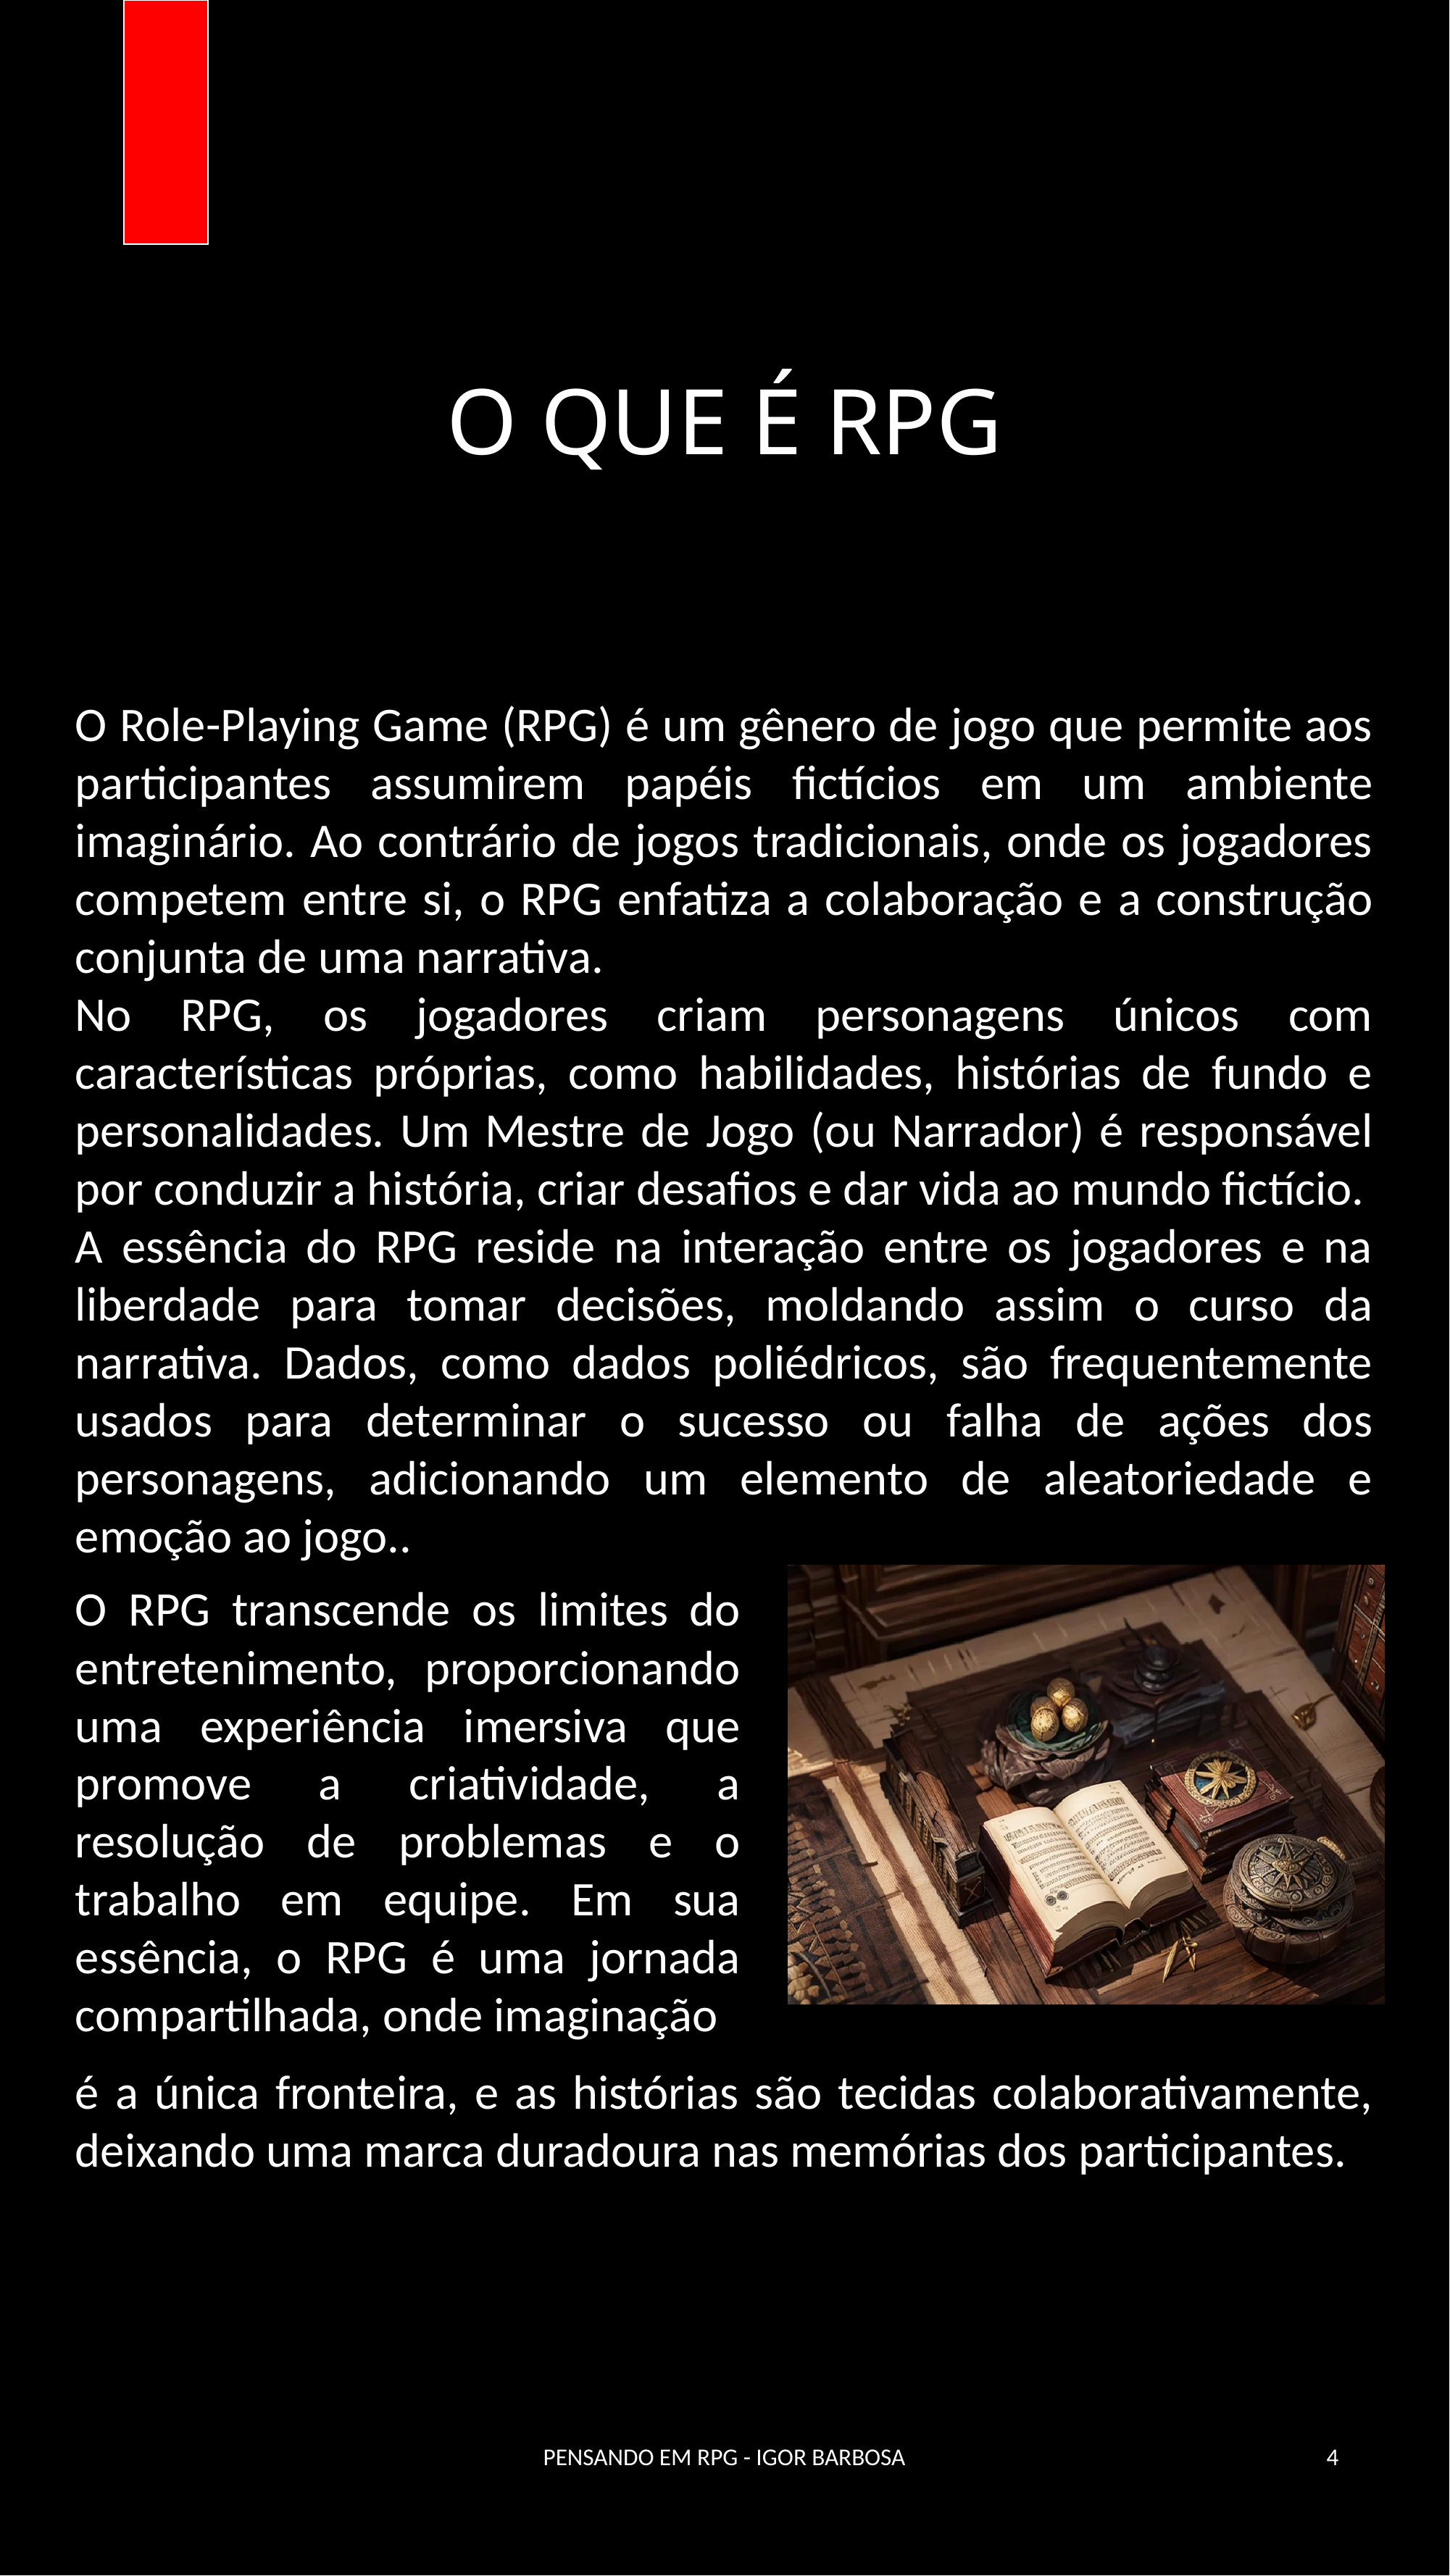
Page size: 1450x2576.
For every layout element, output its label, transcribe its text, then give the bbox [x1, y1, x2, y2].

slide_number 4 [1023, 2387, 1350, 2525]
text_box O RPG transcende os limites do entretenimento, proporcionando uma experiência imersiva que promove a criatividade, a resolução de problemas e o trabalho em equipe. Em sua essência, o RPG é uma jornada compartilhada, onde imaginação [64, 1572, 752, 2047]
text_box [123, 0, 209, 245]
picture [788, 1565, 1385, 2004]
text_box O Role-Playing Game (RPG) é um gênero de jogo que permite aos participantes assumirem papéis fictícios em um ambiente imaginário. Ao contrário de jogos tradicionais, onde os jogadores competem entre si, o RPG enfatiza a colaboração e a construção conjunta de uma narrativa. No RPG, os jogadores criam personagens únicos com características próprias, como habilidades, histórias de fundo e personalidades. Um Mestre de Jogo (ou Narrador) é responsável por conduzir a história, criar desafios e dar vida ao mundo fictício. A essência do RPG reside na interação entre os jogadores e na liberdade para tomar decisões, moldando assim o curso da narrativa. Dados, como dados poliédricos, são frequentemente usados para determinar o sucesso ou falha de ações dos personagens, adicionando um elemento de aleatoriedade e emoção ao jogo.. [64, 687, 1385, 1601]
footer PENSANDO EM RPG - IGOR BARBOSA [480, 2387, 970, 2525]
text_box O QUE É RPG [64, 359, 1385, 478]
text_box é a única fronteira, e as histórias são tecidas colaborativamente, deixando uma marca duradoura nas memórias dos participantes. [64, 2055, 1385, 2215]
